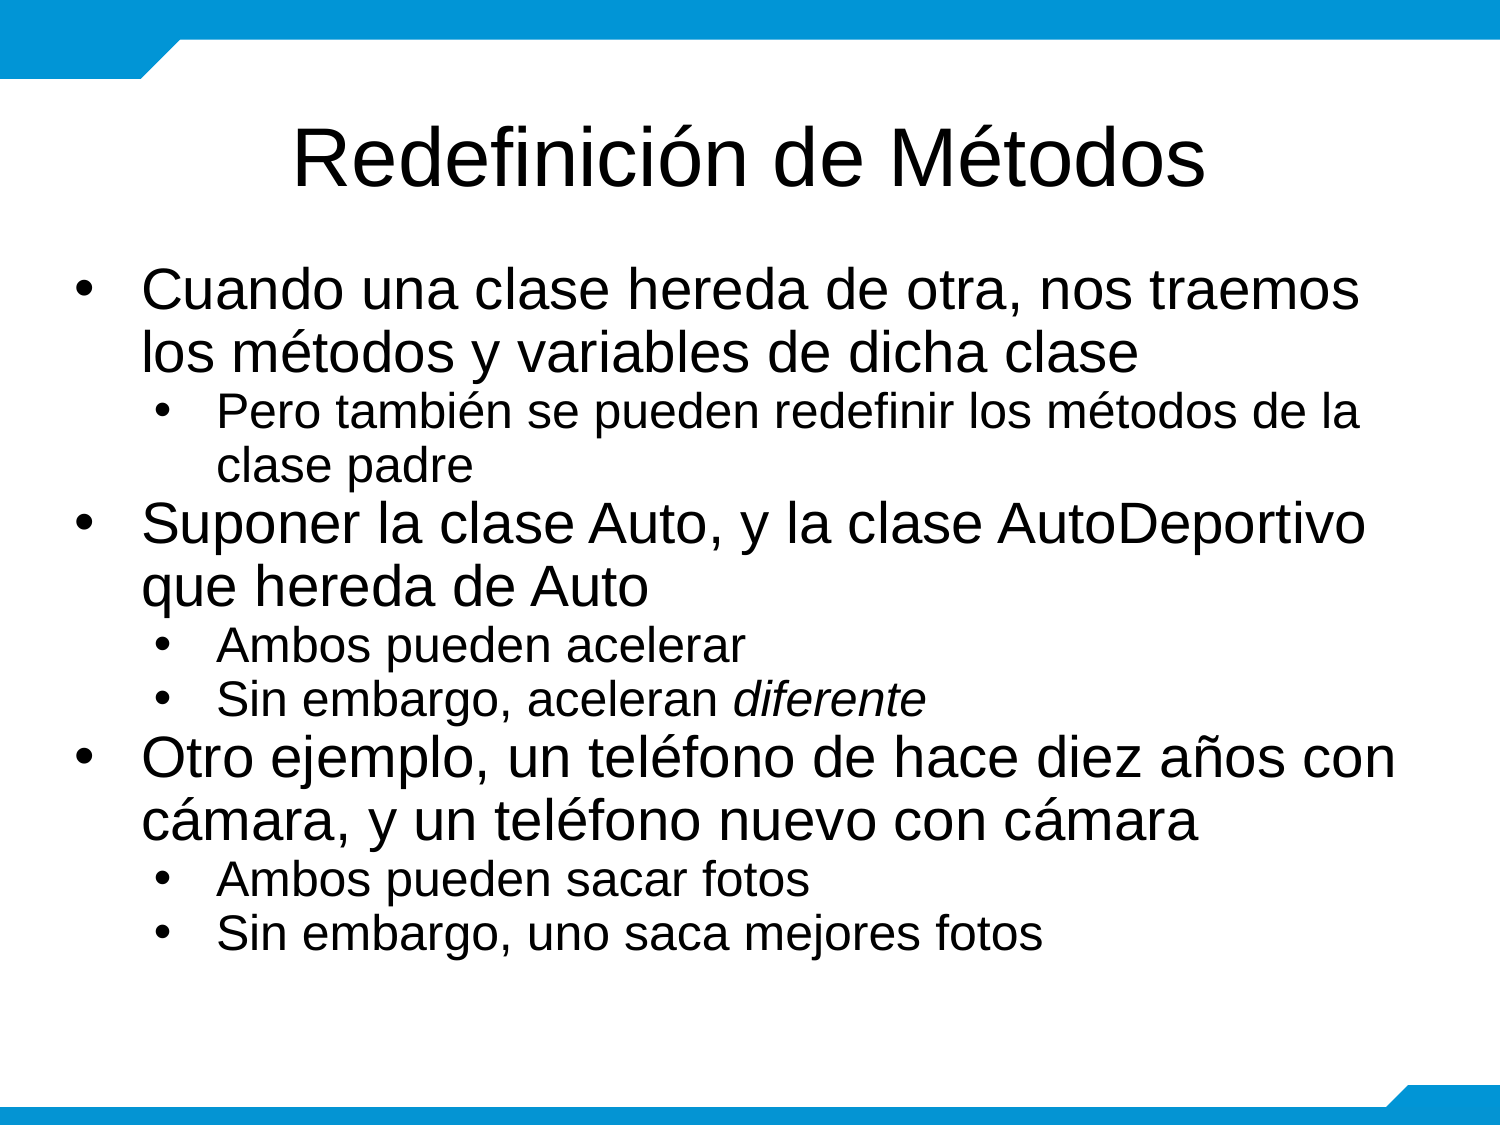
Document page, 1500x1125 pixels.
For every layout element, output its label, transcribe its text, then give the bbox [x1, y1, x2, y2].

title Redefinición de Métodos [51, 97, 1449, 223]
list Cuando una clase hereda de otra, nos traemos los métodos y variables de dicha clase Pero también se pueden redefinir los métodos de la clase padre Suponer la clase Auto, y la clase AutoDeportivo que hereda de Auto Ambos pueden acelerar Sin embargo, aceleran diferente Otro ejemplo, un teléfono de hace diez años con cámara, y un teléfono nuevo con cámara Ambos pueden sacar fotos Sin embargo, uno saca mejores fotos [51, 252, 1449, 1000]
